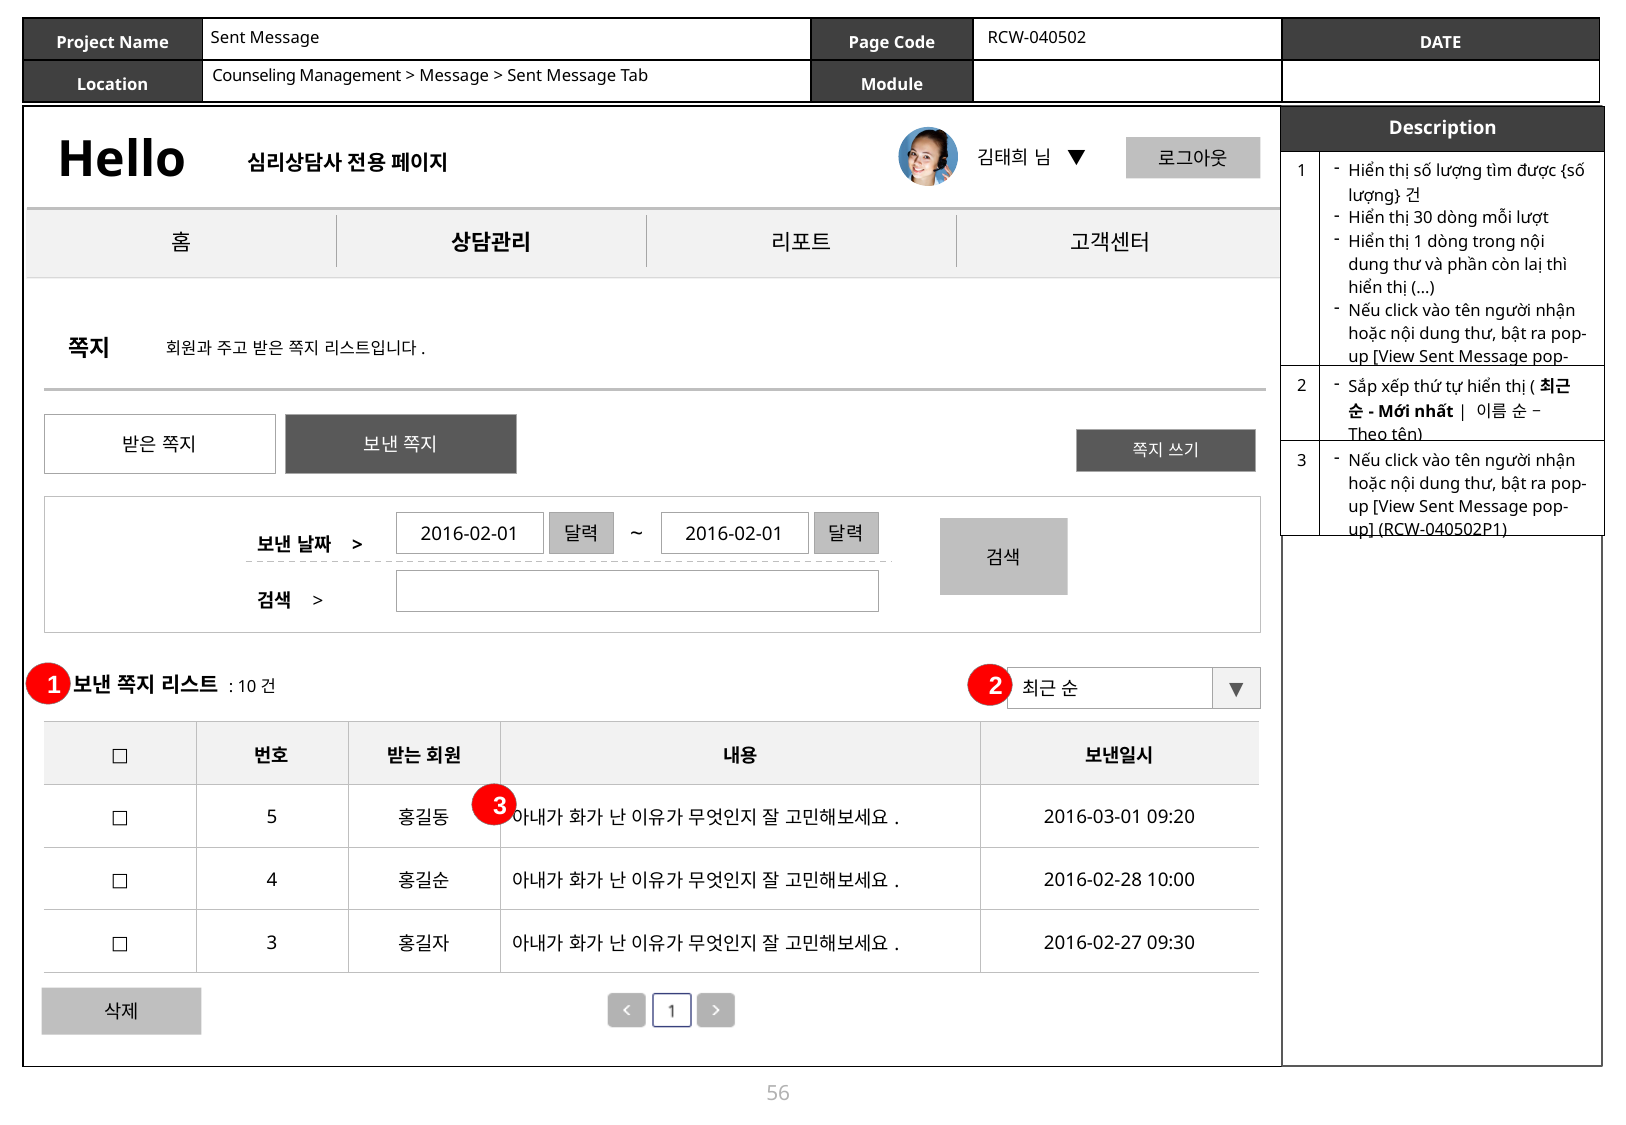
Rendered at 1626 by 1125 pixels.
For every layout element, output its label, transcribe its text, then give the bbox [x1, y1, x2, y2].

text_box 회원과 주고 받은 쪽지 리스트입니다. [151, 330, 441, 366]
text_box [394, 568, 880, 613]
table_header 받는 회원 [349, 722, 500, 784]
text_box [42, 494, 1262, 634]
table_cell 아내가 화가 난 이유가 무엇인지 잘 고민해보세요. [501, 910, 980, 972]
text_box Sent Message [195, 19, 335, 54]
table_cell 4 [197, 848, 348, 909]
table_cell 아내가 화가 난 이유가 무엇인지 잘 고민해보세요. [501, 848, 980, 909]
text_box 보낸 쪽지 [283, 412, 519, 476]
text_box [1007, 666, 1261, 709]
table_cell 2 [1281, 366, 1319, 440]
text_box 3 [469, 781, 519, 828]
table_cell 홍길자 [349, 910, 500, 972]
table_cell □ [44, 848, 196, 909]
picture [898, 126, 958, 186]
table_cell 홍길순 [349, 848, 500, 909]
table_cell 홍길동 [349, 785, 500, 847]
text_box 2 [965, 661, 1006, 708]
table_cell □ [44, 785, 196, 847]
table_cell 2016-02-27 09:30 [981, 910, 1259, 972]
text_box 1 [23, 660, 73, 707]
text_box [395, 510, 879, 555]
slide_number 56 [588, 1063, 968, 1124]
table_header □ [44, 722, 196, 784]
text_box 보낸 날짜 > 검색 > [242, 491, 383, 620]
text_box 검색 [938, 516, 1070, 597]
text_box 쪽지 [53, 326, 126, 369]
text_box Counseling Management > Message > Sent Message Tab [197, 57, 664, 93]
picture [604, 987, 740, 1032]
text_box 받은 쪽지 [42, 412, 277, 476]
table_cell Hiển thị số lượng tìm được {số lượng}건 Hiển thị 30 dòng mỗi lượt Hiển thị 1 dòng trong nội dung thư và phần còn laị thì hiển thị (…) Nếu click vào tên người nhận hoặc nội dung thư, bật ra pop-up [View Sent Message pop-up] (RCW-040502P1) [1320, 152, 1604, 365]
table_header 보낸일시 [981, 722, 1259, 784]
table_header 번호 [197, 722, 348, 784]
table_cell 1 [1281, 152, 1319, 365]
table_header Description [1281, 107, 1604, 151]
table_cell 3 [1281, 441, 1319, 535]
table_cell Nếu click vào tên người nhận hoặc nội dung thư, bật ra pop-up [View Sent Message pop-up] (RCW-040502P1) [1320, 441, 1604, 535]
table_cell 3 [197, 910, 348, 972]
text_box 쪽지 쓰기 [1074, 427, 1258, 473]
table_cell Sắp xếp thứ tự hiển thị (최근 순- Mới nhất | 이름 순 – Theo tên) [1320, 366, 1604, 440]
table_cell □ [44, 910, 196, 972]
table_header 내용 [501, 722, 980, 784]
table_cell 아내가 화가 난 이유가 무엇인지 잘 고민해보세요. [501, 785, 980, 847]
table_cell 2016-03-01 09:20 [981, 785, 1259, 847]
text_box 삭제 [40, 985, 204, 1037]
table_cell 5 [197, 785, 348, 847]
table_cell 2016-02-28 10:00 [981, 848, 1259, 909]
text_box 보낸 쪽지 리스트 : 10건 [61, 663, 291, 704]
text_box RCW-040502 [972, 19, 1102, 54]
